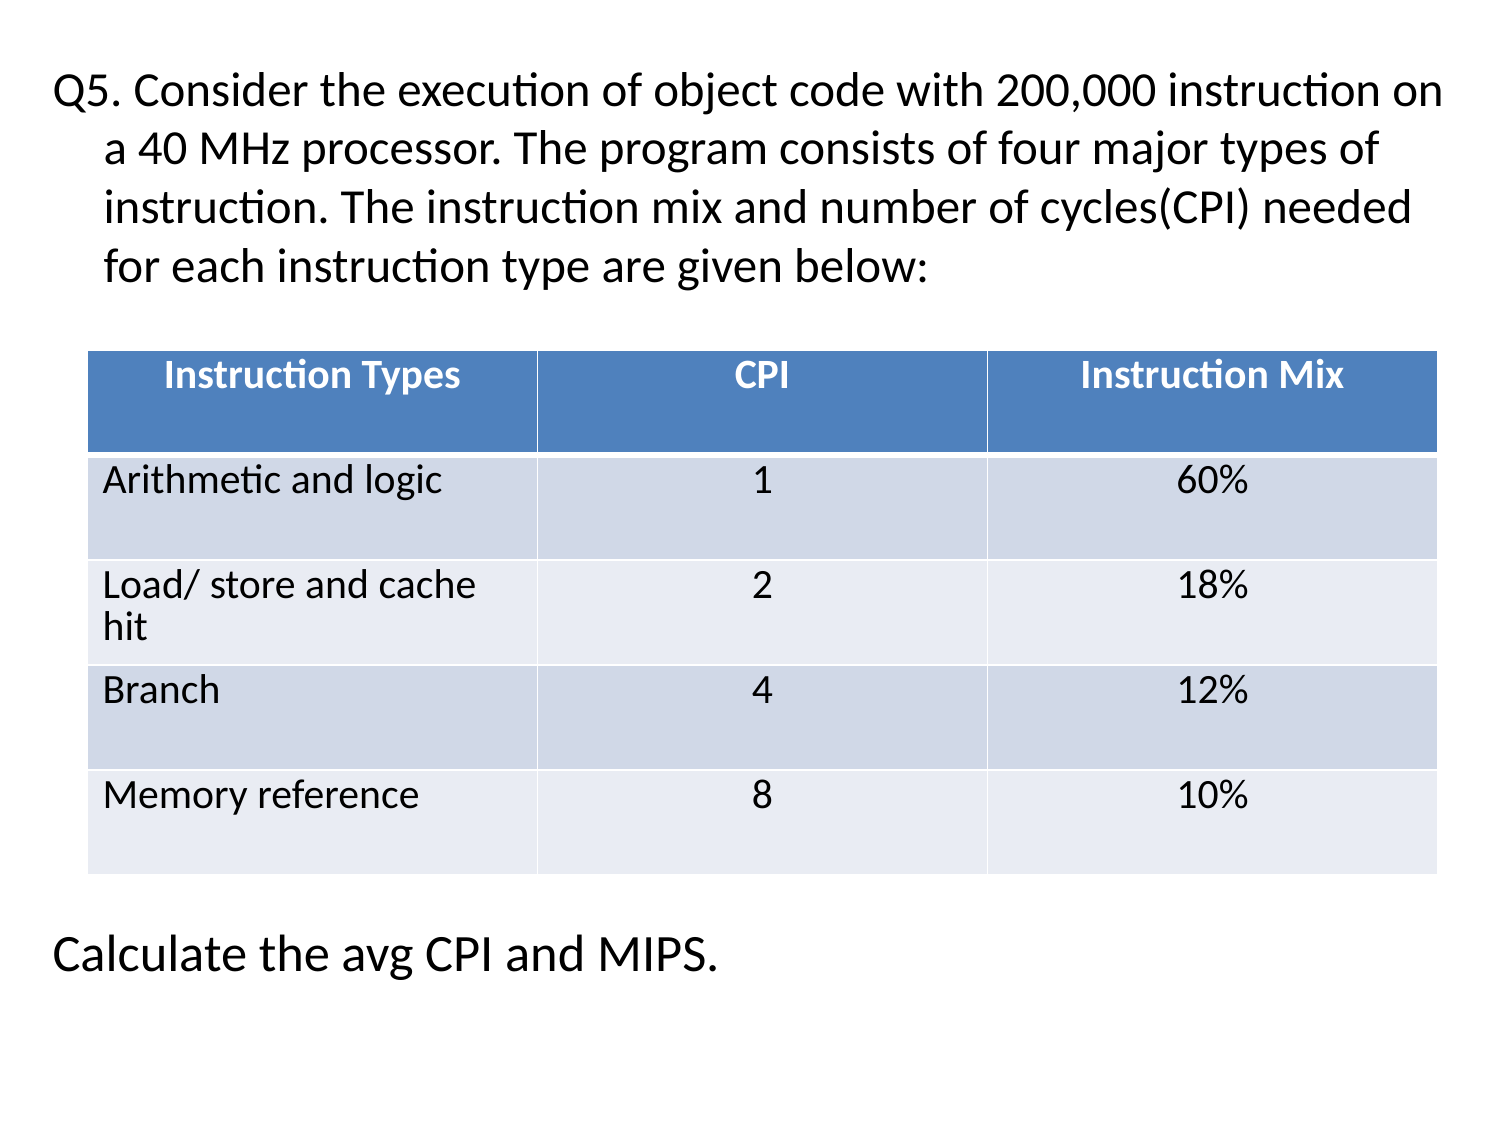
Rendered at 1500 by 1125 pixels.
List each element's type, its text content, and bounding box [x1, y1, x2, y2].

table_cell Arithmetic and logic [88, 458, 537, 559]
table_cell 1 [538, 458, 987, 559]
table_cell Memory reference [88, 771, 537, 874]
table_header Instruction Types [88, 351, 537, 452]
table_cell 18% [988, 561, 1437, 664]
table_header CPI [538, 351, 987, 452]
table_cell 60% [988, 458, 1437, 559]
list Q5. Consider the execution of object code with 200,000 instruction on a 40 MHz processor. The program consists of four major types of instruction. The instruction mix and number of cycles(CPI) needed for each instruction type are given below: Calculate the avg CPI and MIPS. [37, 50, 1475, 1075]
table_header Instruction Mix [988, 351, 1437, 452]
table_cell Branch [88, 666, 537, 769]
table_cell 10% [988, 771, 1437, 874]
table_cell 8 [538, 771, 987, 874]
table_cell 2 [538, 561, 987, 664]
table_cell 12% [988, 666, 1437, 769]
table_cell Load/ store and cache hit [88, 561, 537, 664]
table_cell 4 [538, 666, 987, 769]
